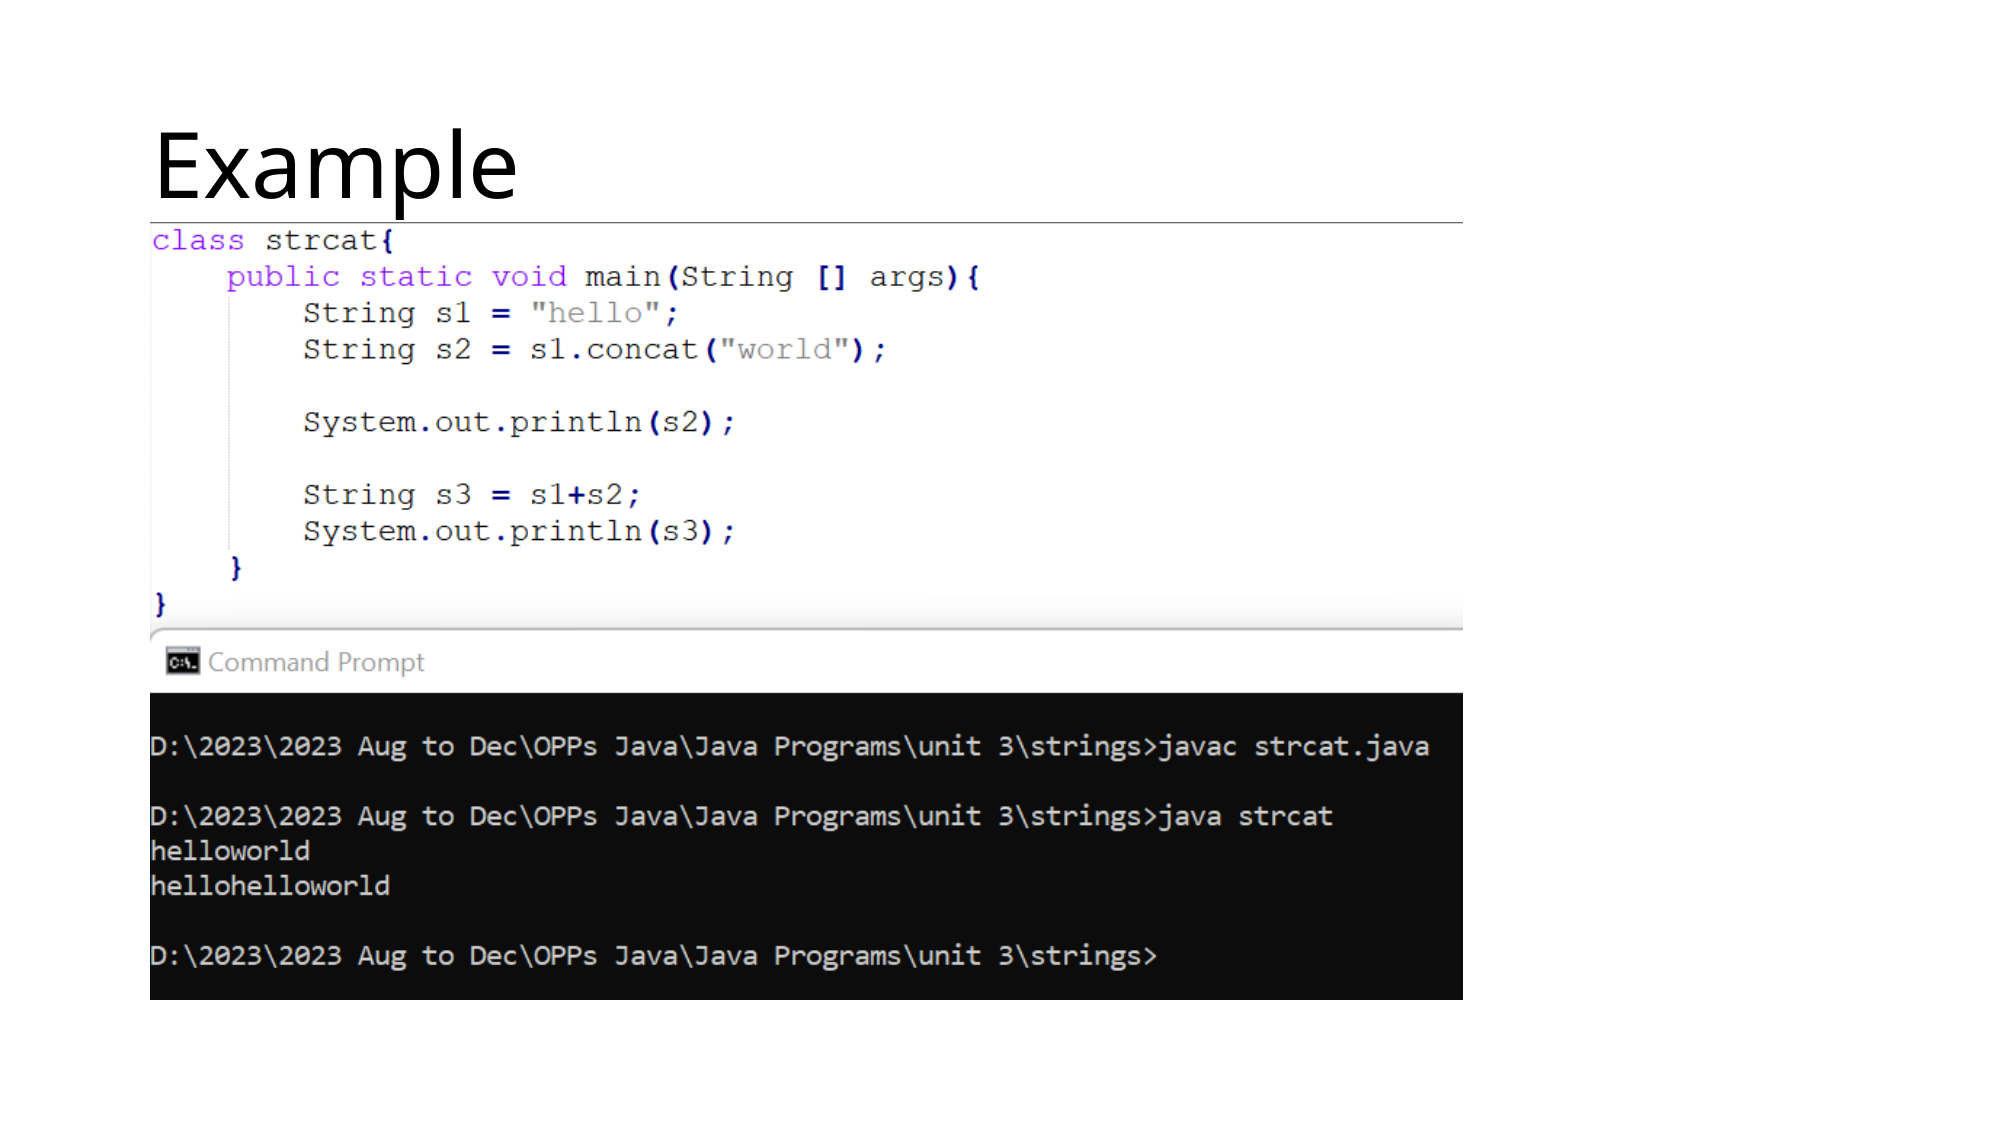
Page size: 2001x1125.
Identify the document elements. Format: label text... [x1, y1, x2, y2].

picture [150, 222, 1463, 1000]
title Example [137, 59, 1863, 278]
